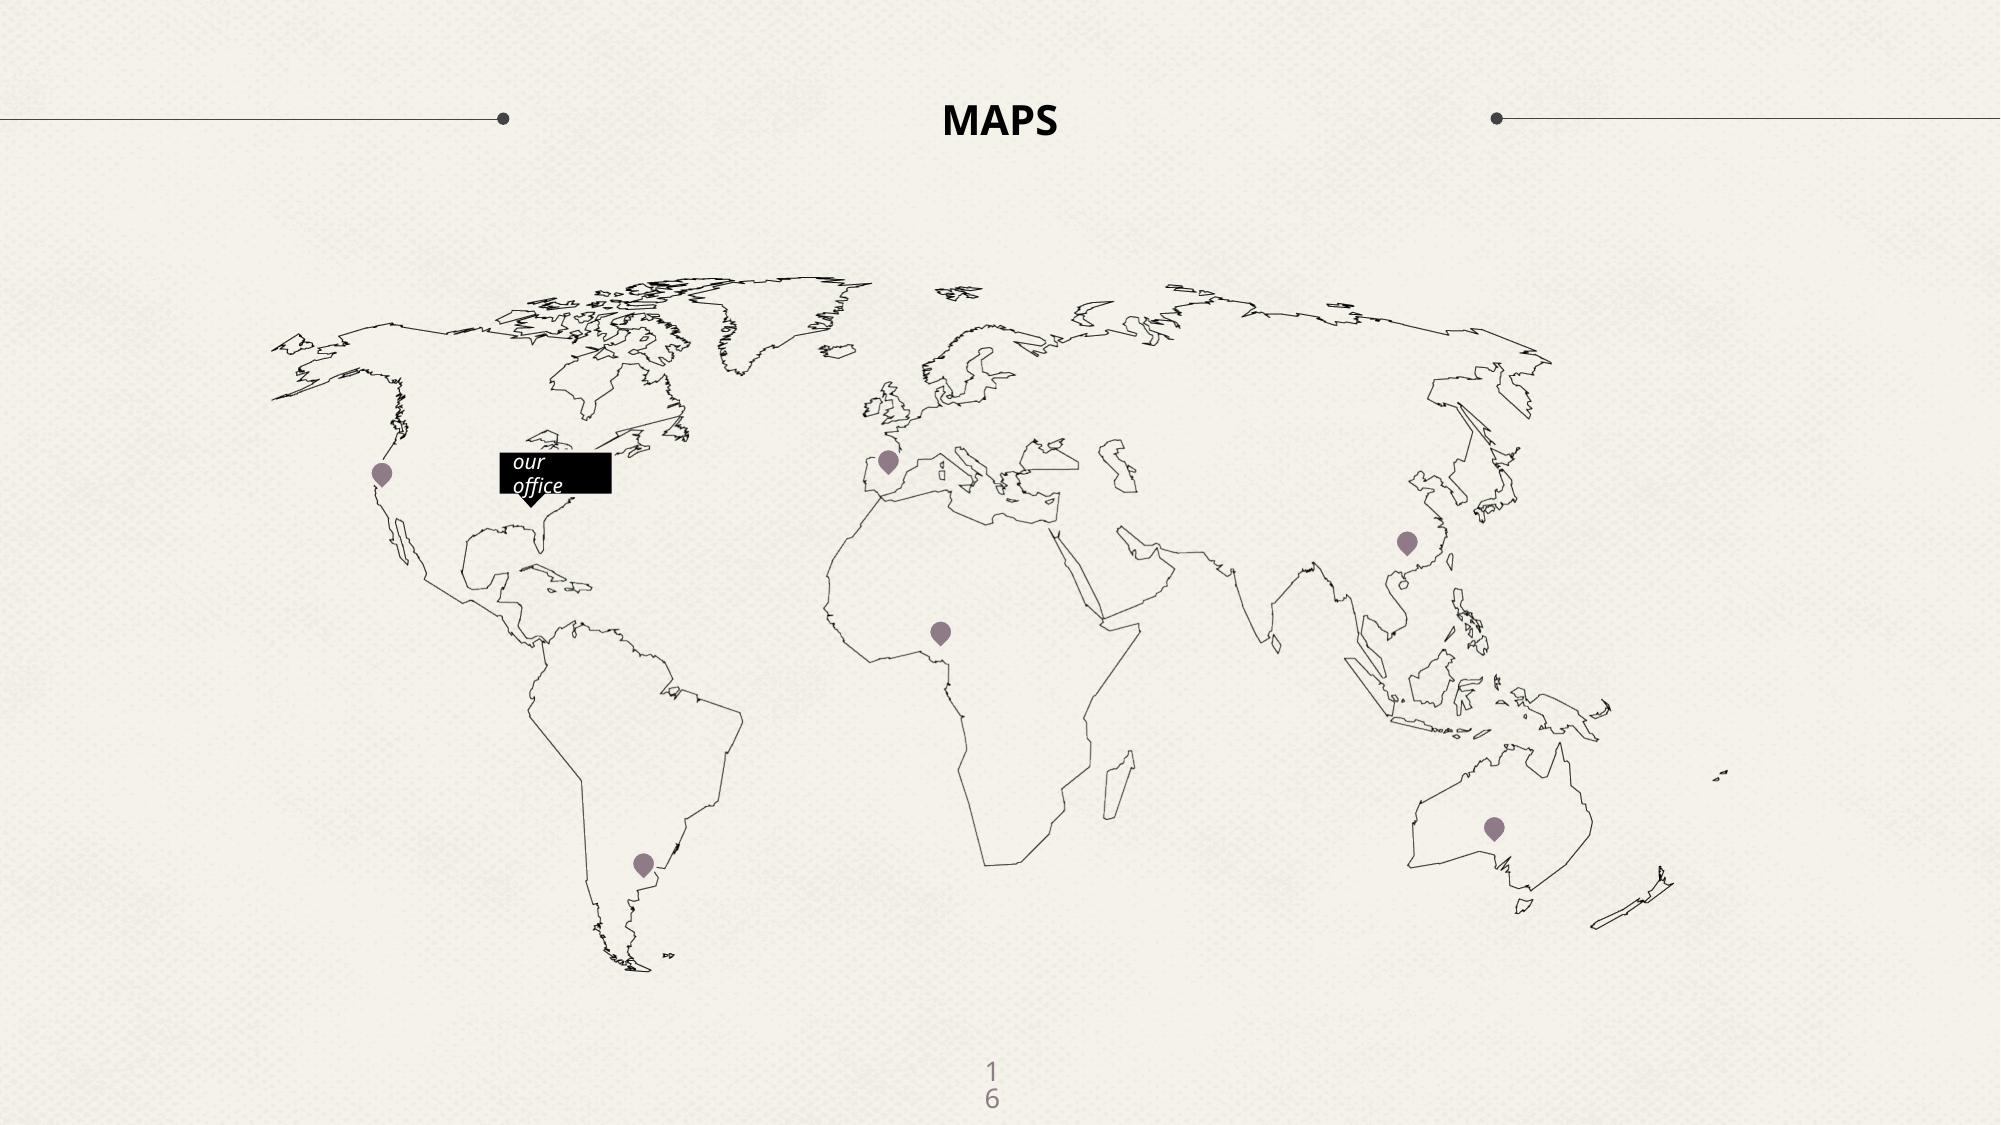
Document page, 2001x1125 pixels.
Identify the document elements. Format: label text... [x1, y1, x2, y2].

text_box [497, 444, 614, 511]
slide_number 16 [968, 1038, 1031, 1105]
picture [0, 0, 2001, 1125]
title MAPS [573, 24, 1427, 213]
